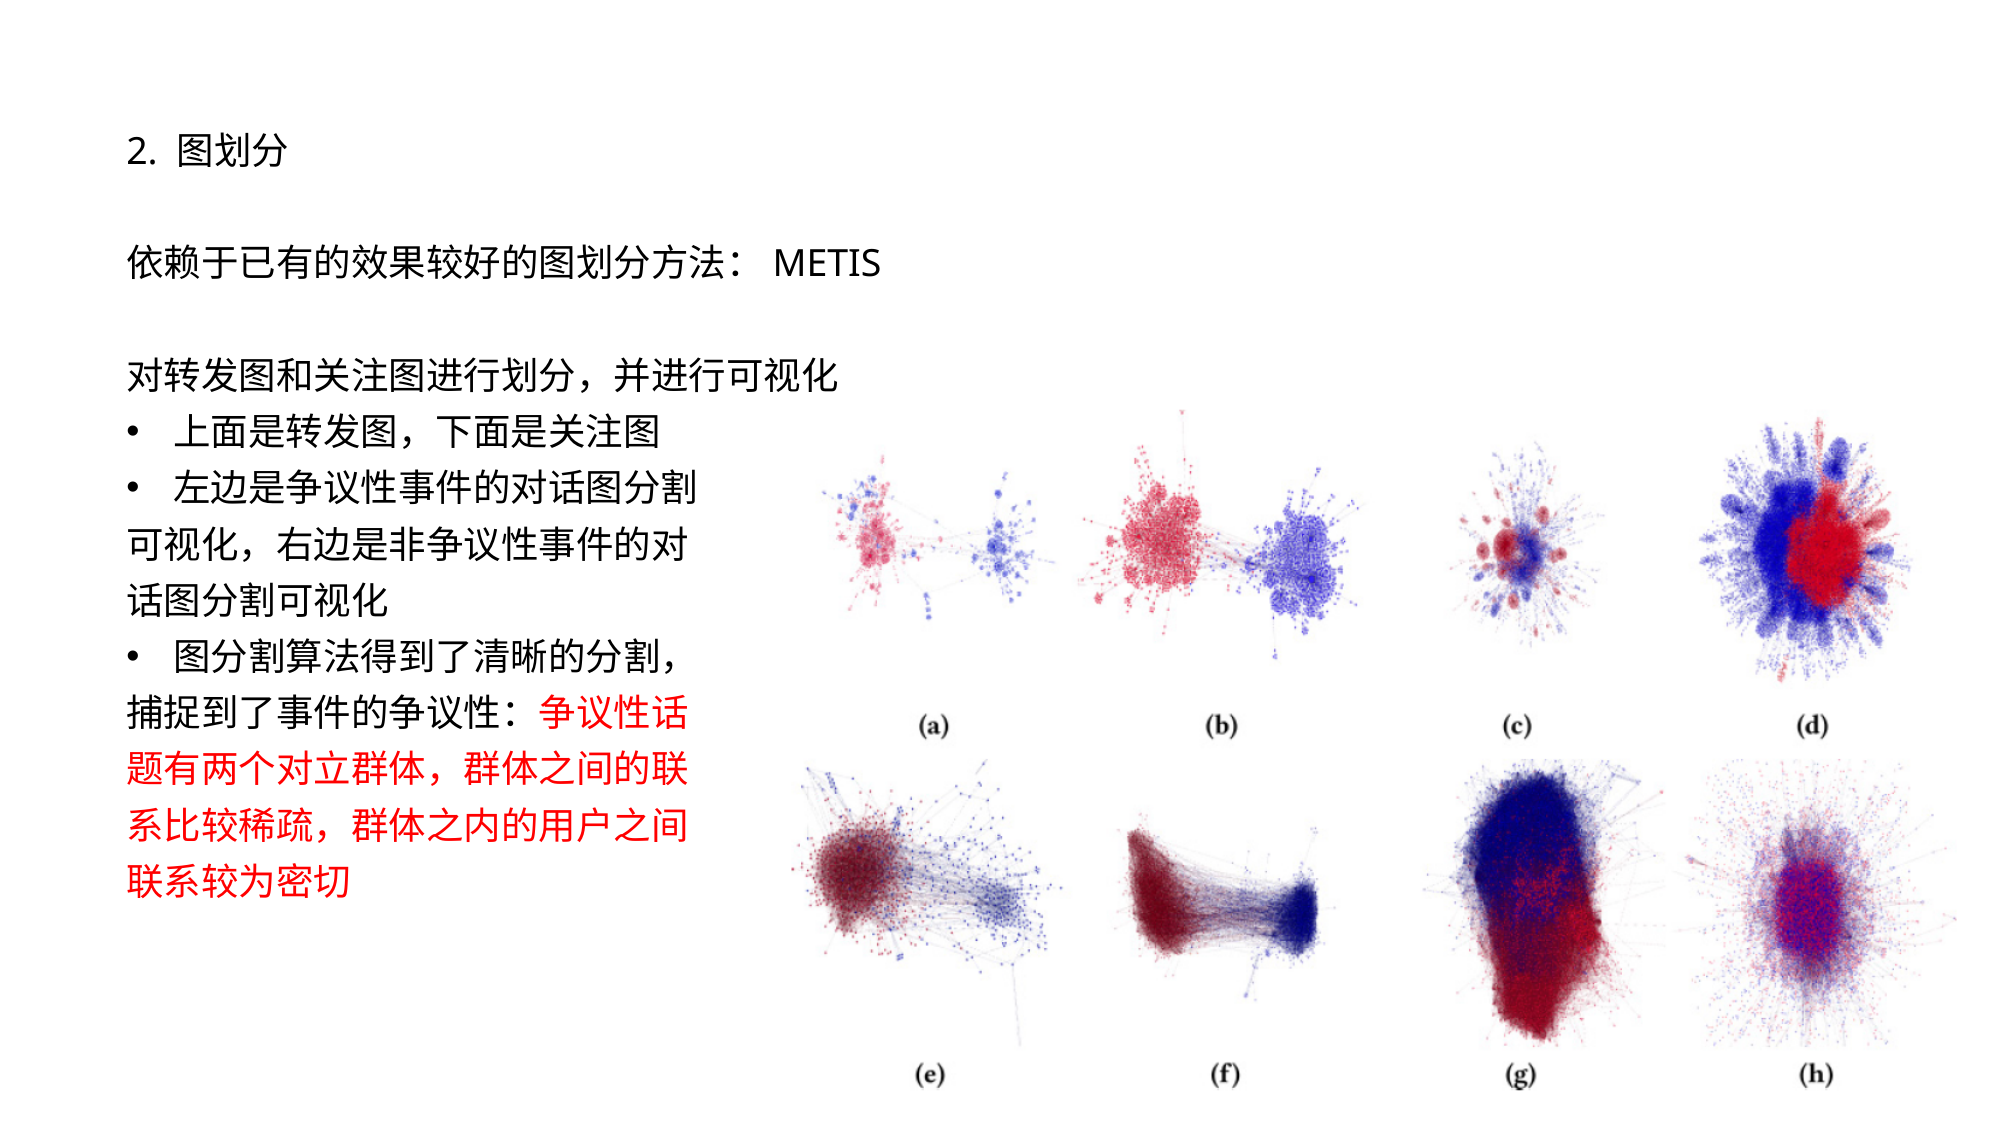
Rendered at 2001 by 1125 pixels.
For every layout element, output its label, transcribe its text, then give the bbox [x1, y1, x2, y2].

picture [723, 399, 2000, 1112]
text_box 2. 图划分 依赖于已有的效果较好的图划分方法：METIS 对转发图和关注图进行划分，并进行可视化 上面是转发图，下面是关注图 左边是争议性事件的对话图分割 可视化，右边是非争议性事件的对 话图分割可视化 图分割算法得到了清晰的分割， 捕捉到了事件的争议性：争议性话 题有两个对立群体，群体之间的联 系比较稀疏，群体之内的用户之间 联系较为密切 [111, 108, 1887, 967]
